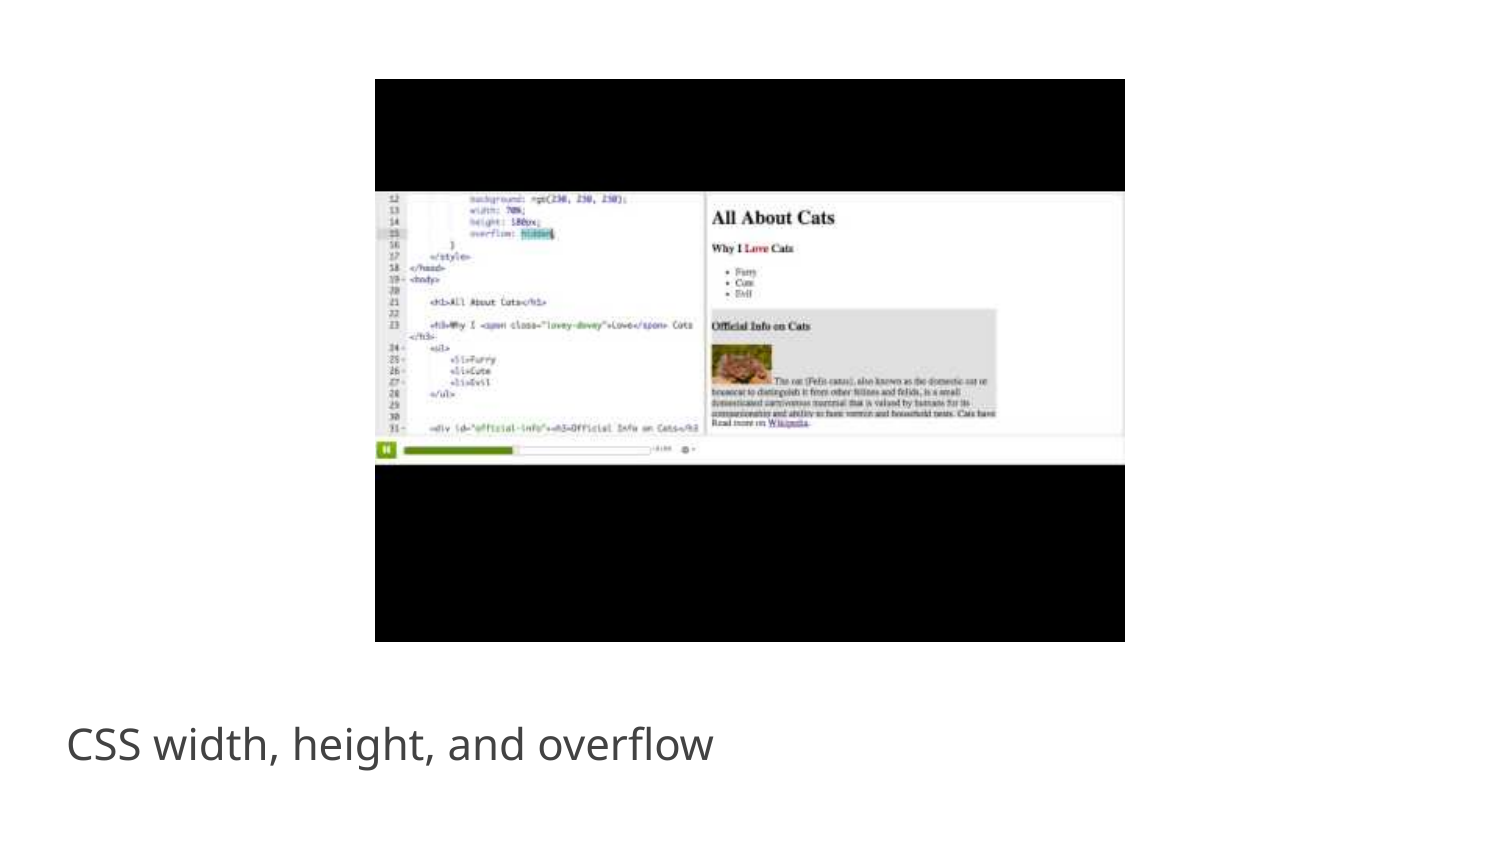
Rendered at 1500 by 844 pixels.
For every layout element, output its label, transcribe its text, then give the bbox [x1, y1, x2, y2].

list CSS width, height, and overflow [51, 694, 1036, 794]
picture [374, 79, 1126, 643]
